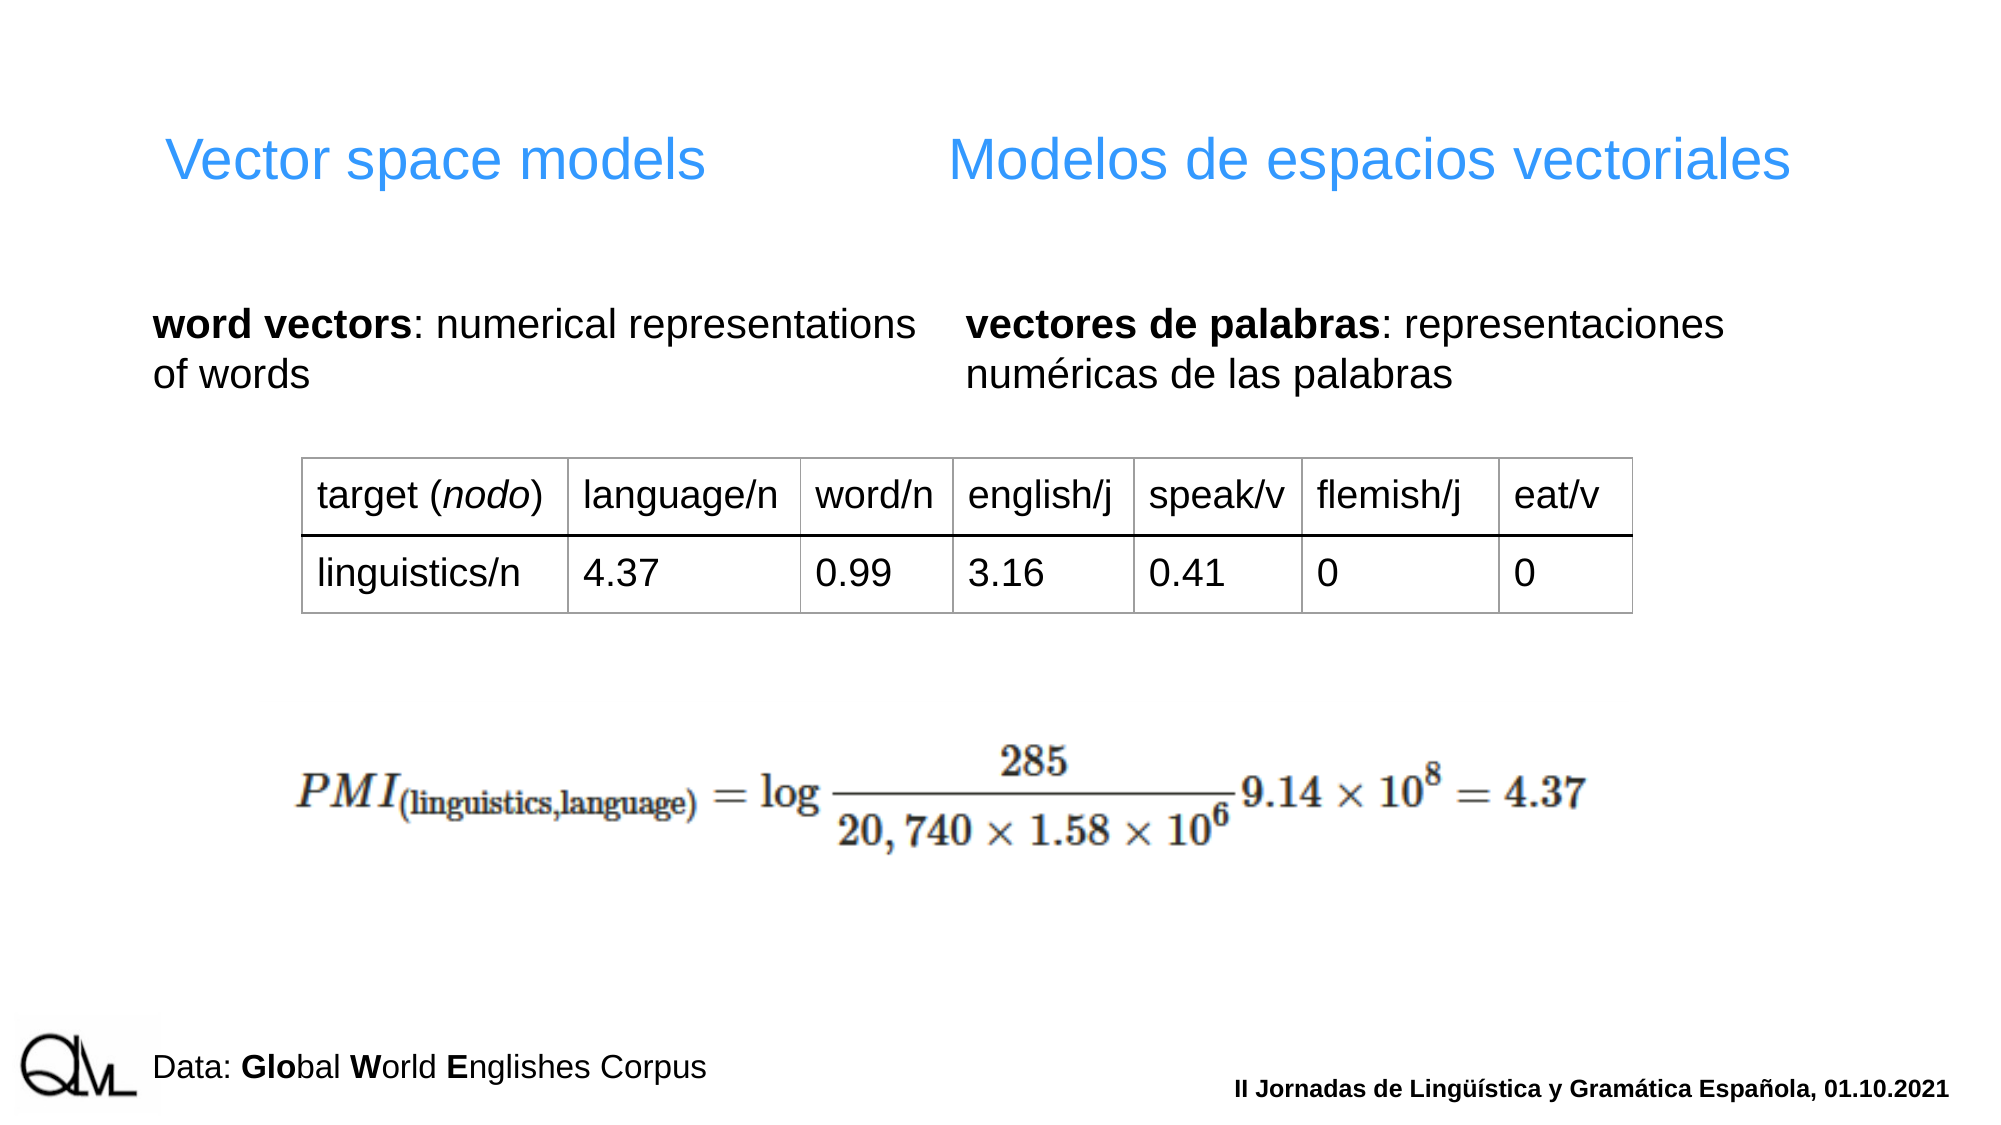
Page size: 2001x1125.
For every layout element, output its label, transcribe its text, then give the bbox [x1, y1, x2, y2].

title Modelos de espacios vectoriales [933, 62, 1825, 250]
table_header target (nodo) [303, 459, 567, 534]
table_cell 0 [1303, 537, 1498, 612]
picture [12, 1012, 163, 1116]
table_cell linguistics/n [303, 537, 567, 612]
table_header word/n [801, 459, 952, 534]
table_cell 0.99 [801, 537, 952, 612]
table_header eat/v [1500, 459, 1632, 534]
table_header speak/v [1135, 459, 1301, 534]
text_box word vectors: numerical representations of words [137, 282, 941, 413]
table_header language/n [569, 459, 800, 534]
text_box Data: Global World Englishes Corpus [137, 1037, 1138, 1093]
footer II Jornadas de Lingüística y Gramática Española, 01.10.2021 [1183, 1050, 1967, 1125]
text_box vectores de palabras: representaciones numéricas de las palabras [950, 282, 1882, 413]
title Vector space models [150, 62, 933, 250]
table_cell 0 [1500, 537, 1632, 612]
table_cell 0.41 [1135, 537, 1301, 612]
table_header flemish/j [1303, 459, 1498, 534]
table_cell 4.37 [569, 537, 800, 612]
table_header english/j [954, 459, 1133, 534]
picture [259, 700, 1629, 873]
table_cell 3.16 [954, 537, 1133, 612]
